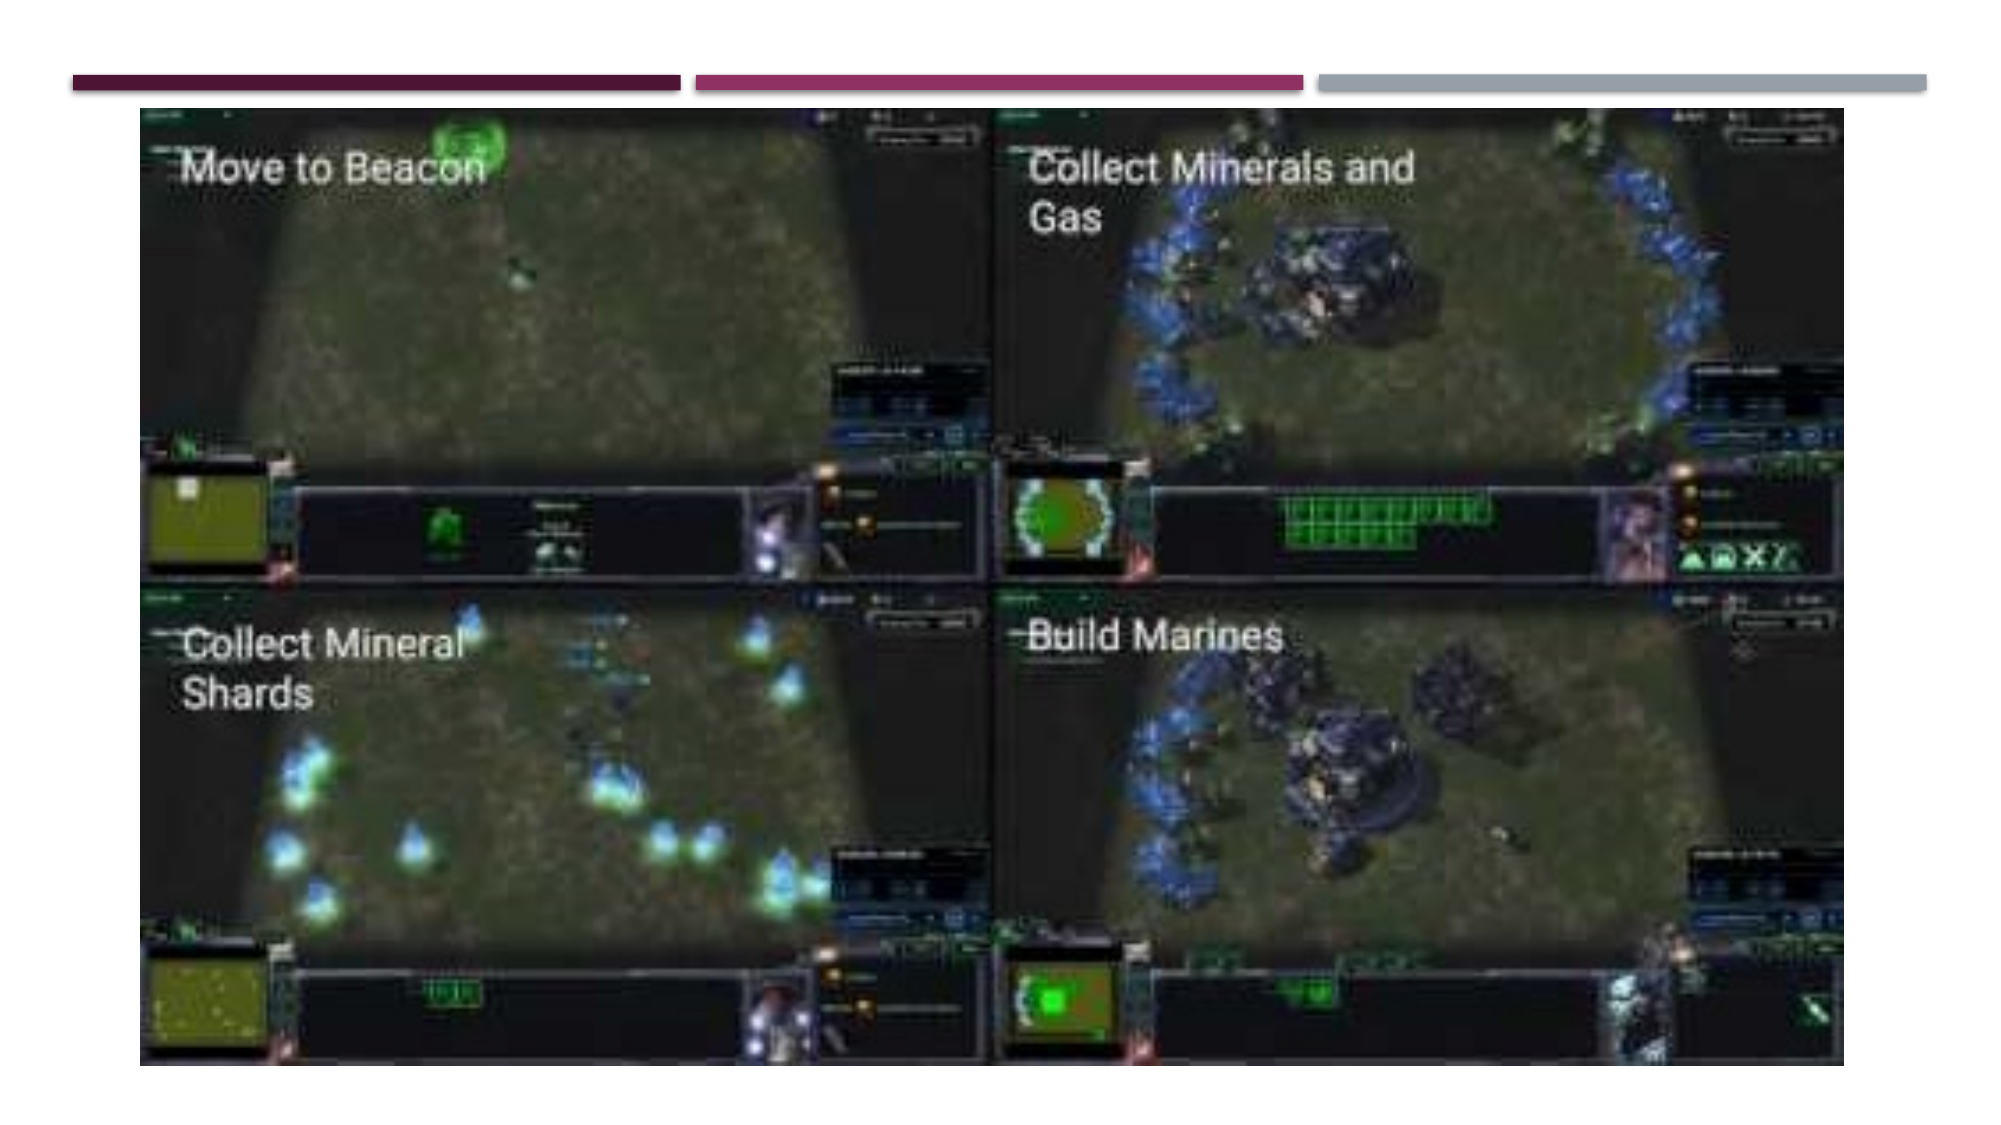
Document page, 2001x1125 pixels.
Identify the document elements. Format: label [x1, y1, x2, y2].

text_box [139, 107, 1845, 1068]
